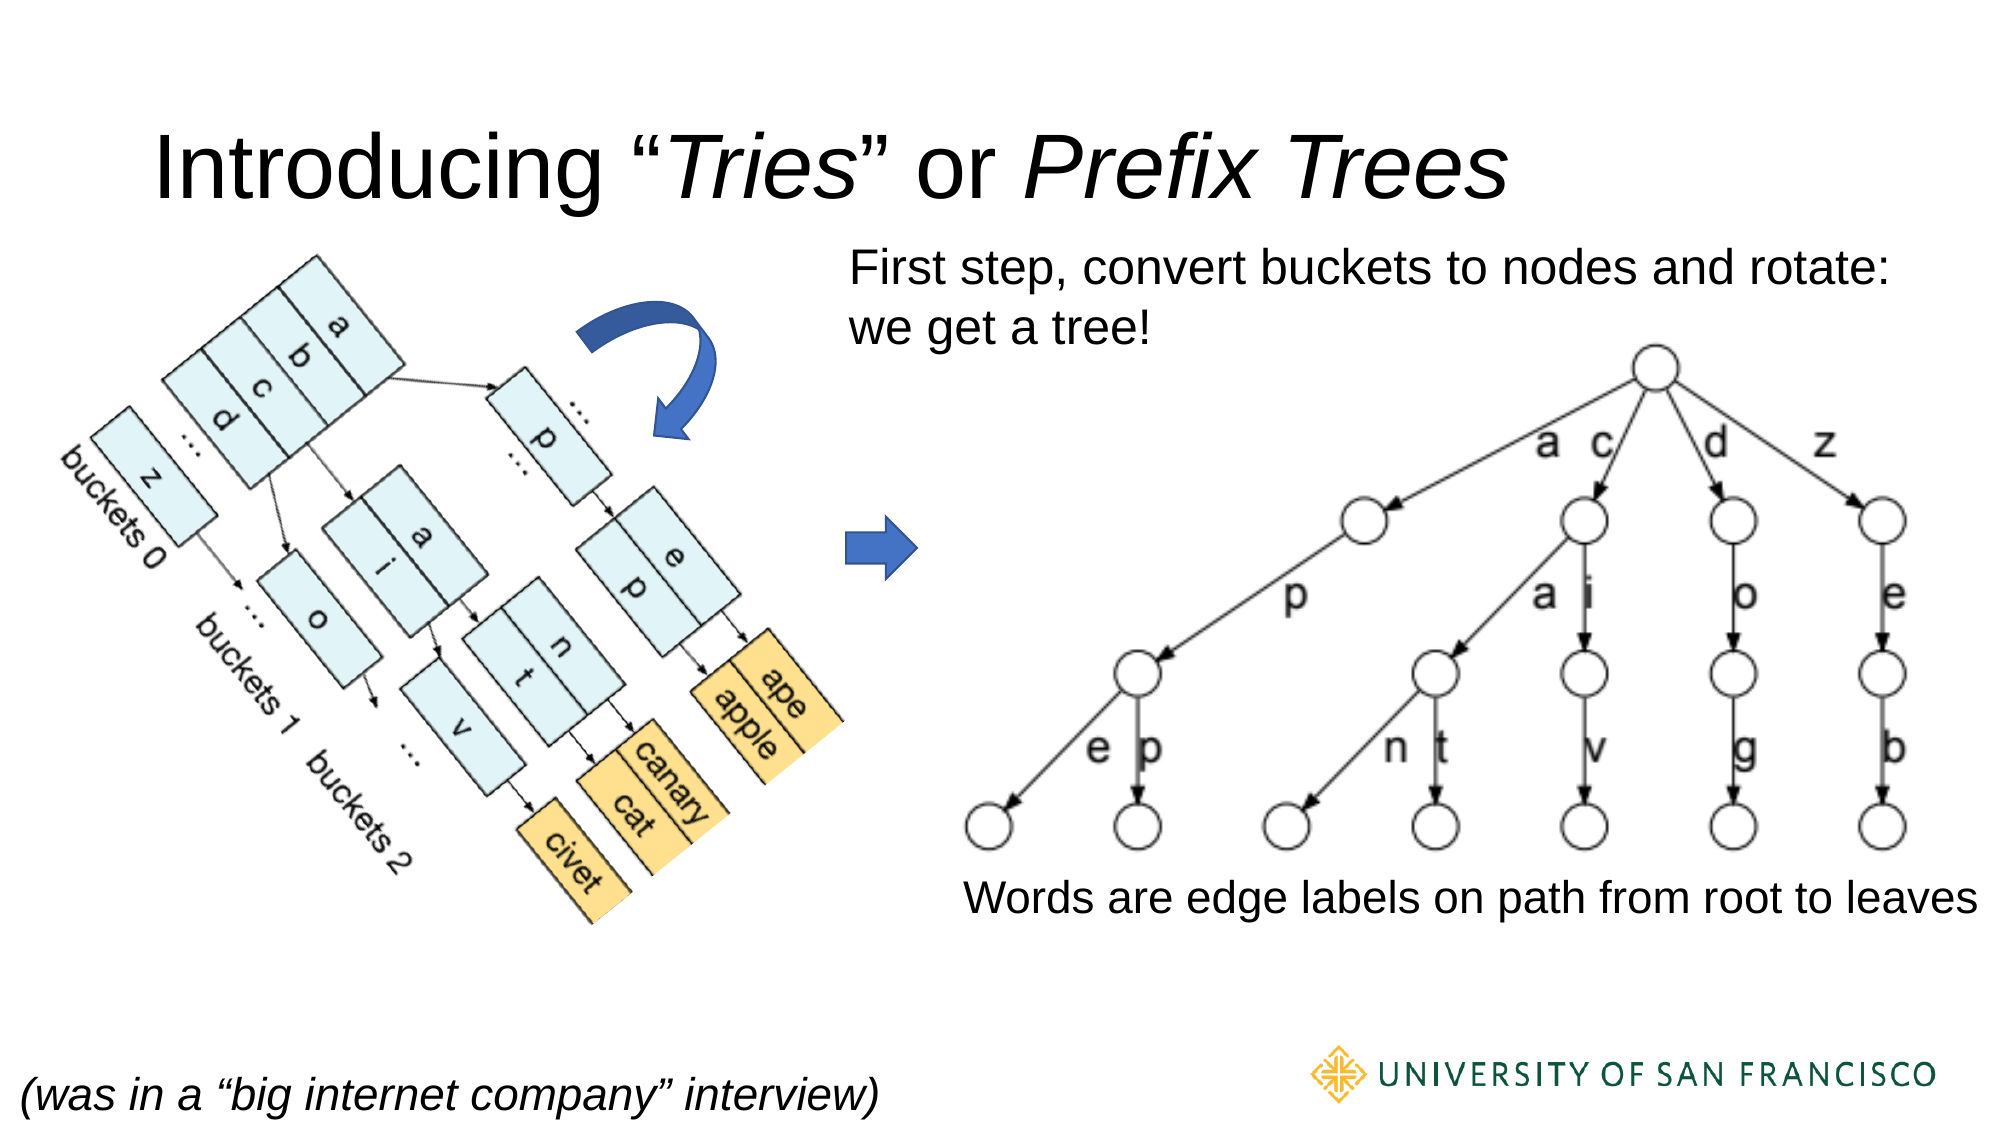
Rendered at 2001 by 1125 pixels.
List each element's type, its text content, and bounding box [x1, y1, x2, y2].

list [954, 333, 1917, 858]
text_box [845, 514, 919, 582]
text_box Words are edge labels on path from root to leaves [948, 860, 1995, 931]
picture [93, 333, 809, 826]
title Introducing “Tries” or Prefix Trees [137, 59, 1863, 278]
text_box [575, 300, 707, 333]
text_box (was in a “big internet company” interview) [4, 1057, 896, 1125]
text_box First step, convert buckets to nodes and rotate: we get a tree! [834, 226, 1907, 362]
